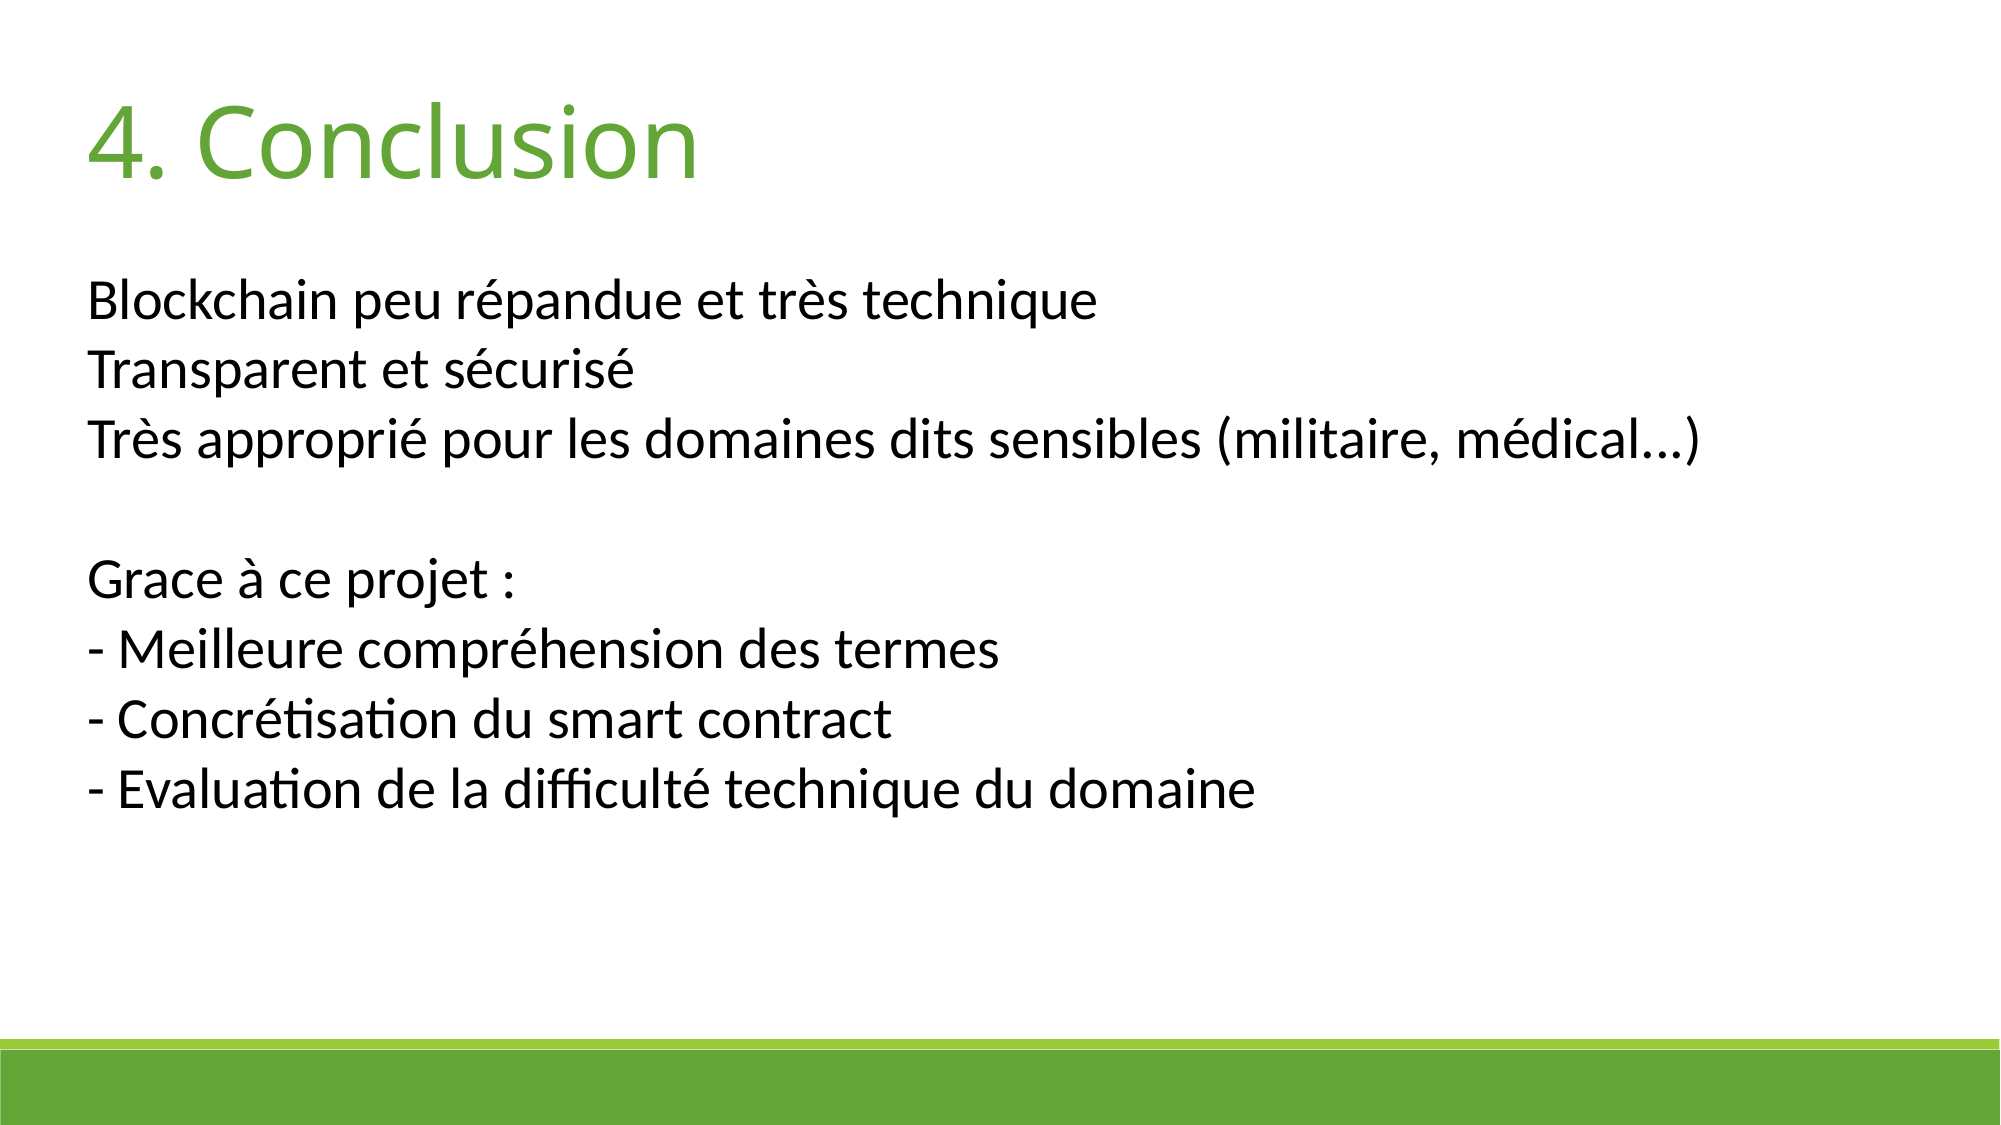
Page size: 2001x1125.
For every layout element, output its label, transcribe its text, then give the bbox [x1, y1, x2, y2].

text_box 4. Conclusion [72, 89, 1282, 225]
text_box Blockchain peu répandue et très technique Transparent et sécurisé Très approprié pour les domaines dits sensibles (militaire, médical...) Grace à ce projet : - Meilleure compréhension des termes - Concrétisation du smart contract - Evaluation de la difficulté technique du domaine [72, 253, 1790, 829]
